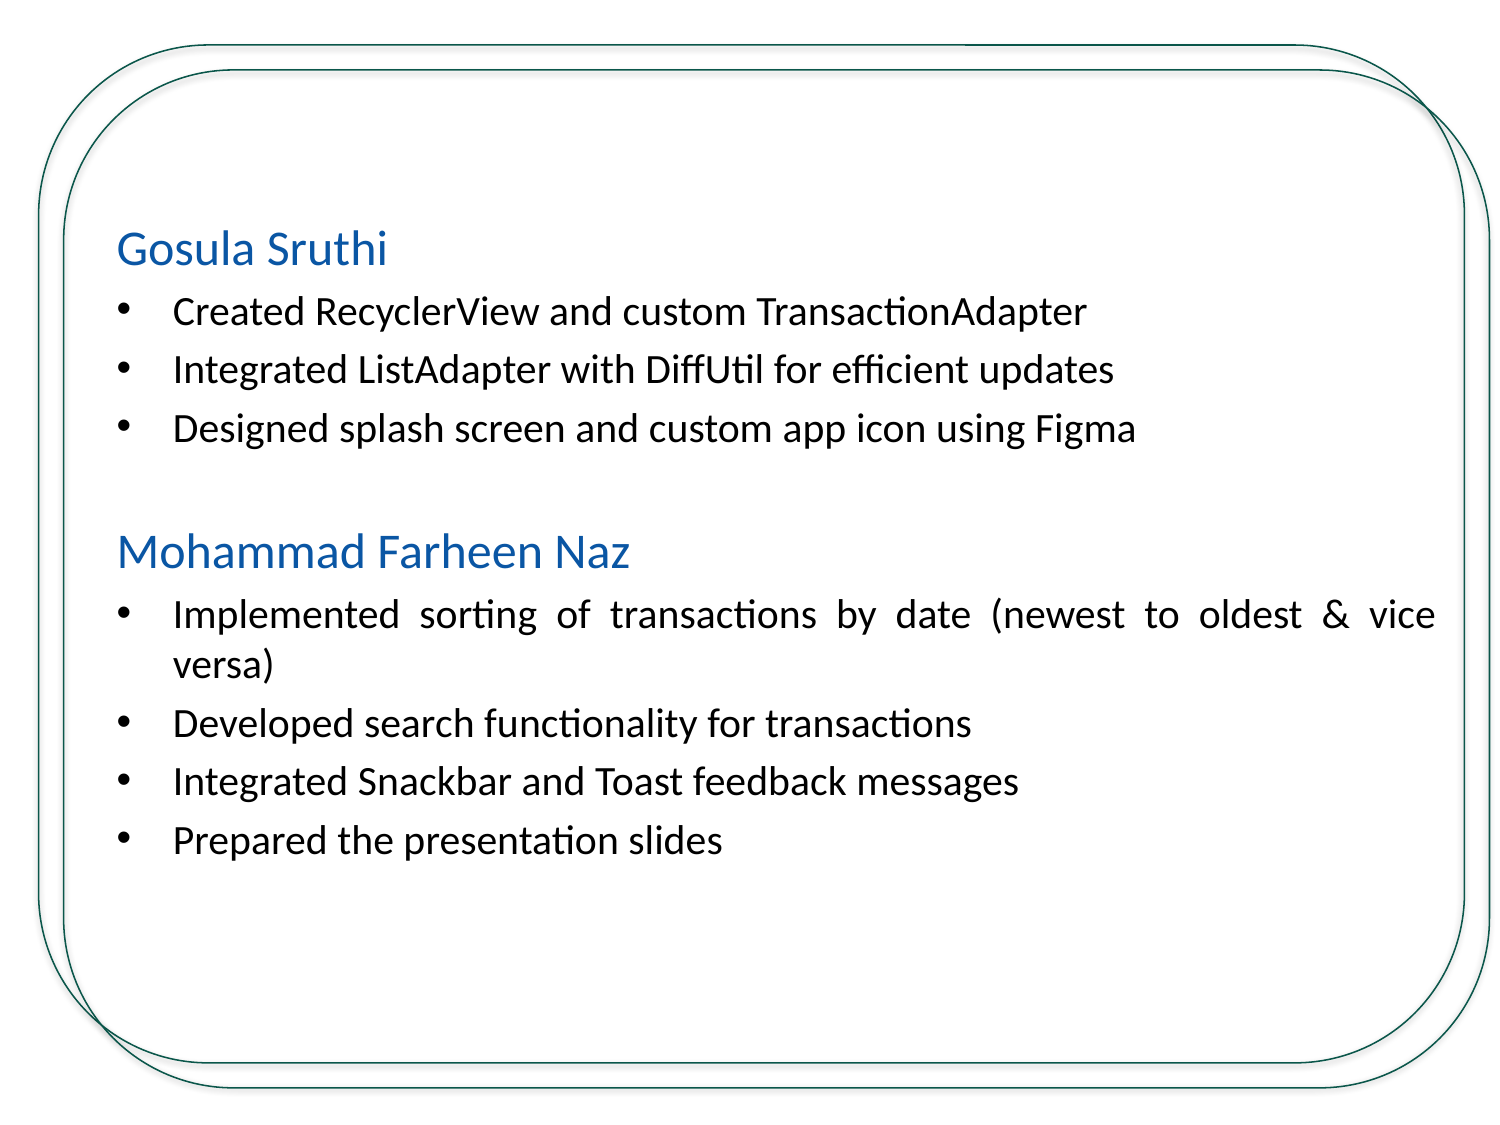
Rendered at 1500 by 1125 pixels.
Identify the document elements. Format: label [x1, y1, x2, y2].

text_box [37, 44, 1427, 1009]
text_box [62, 69, 1491, 1089]
